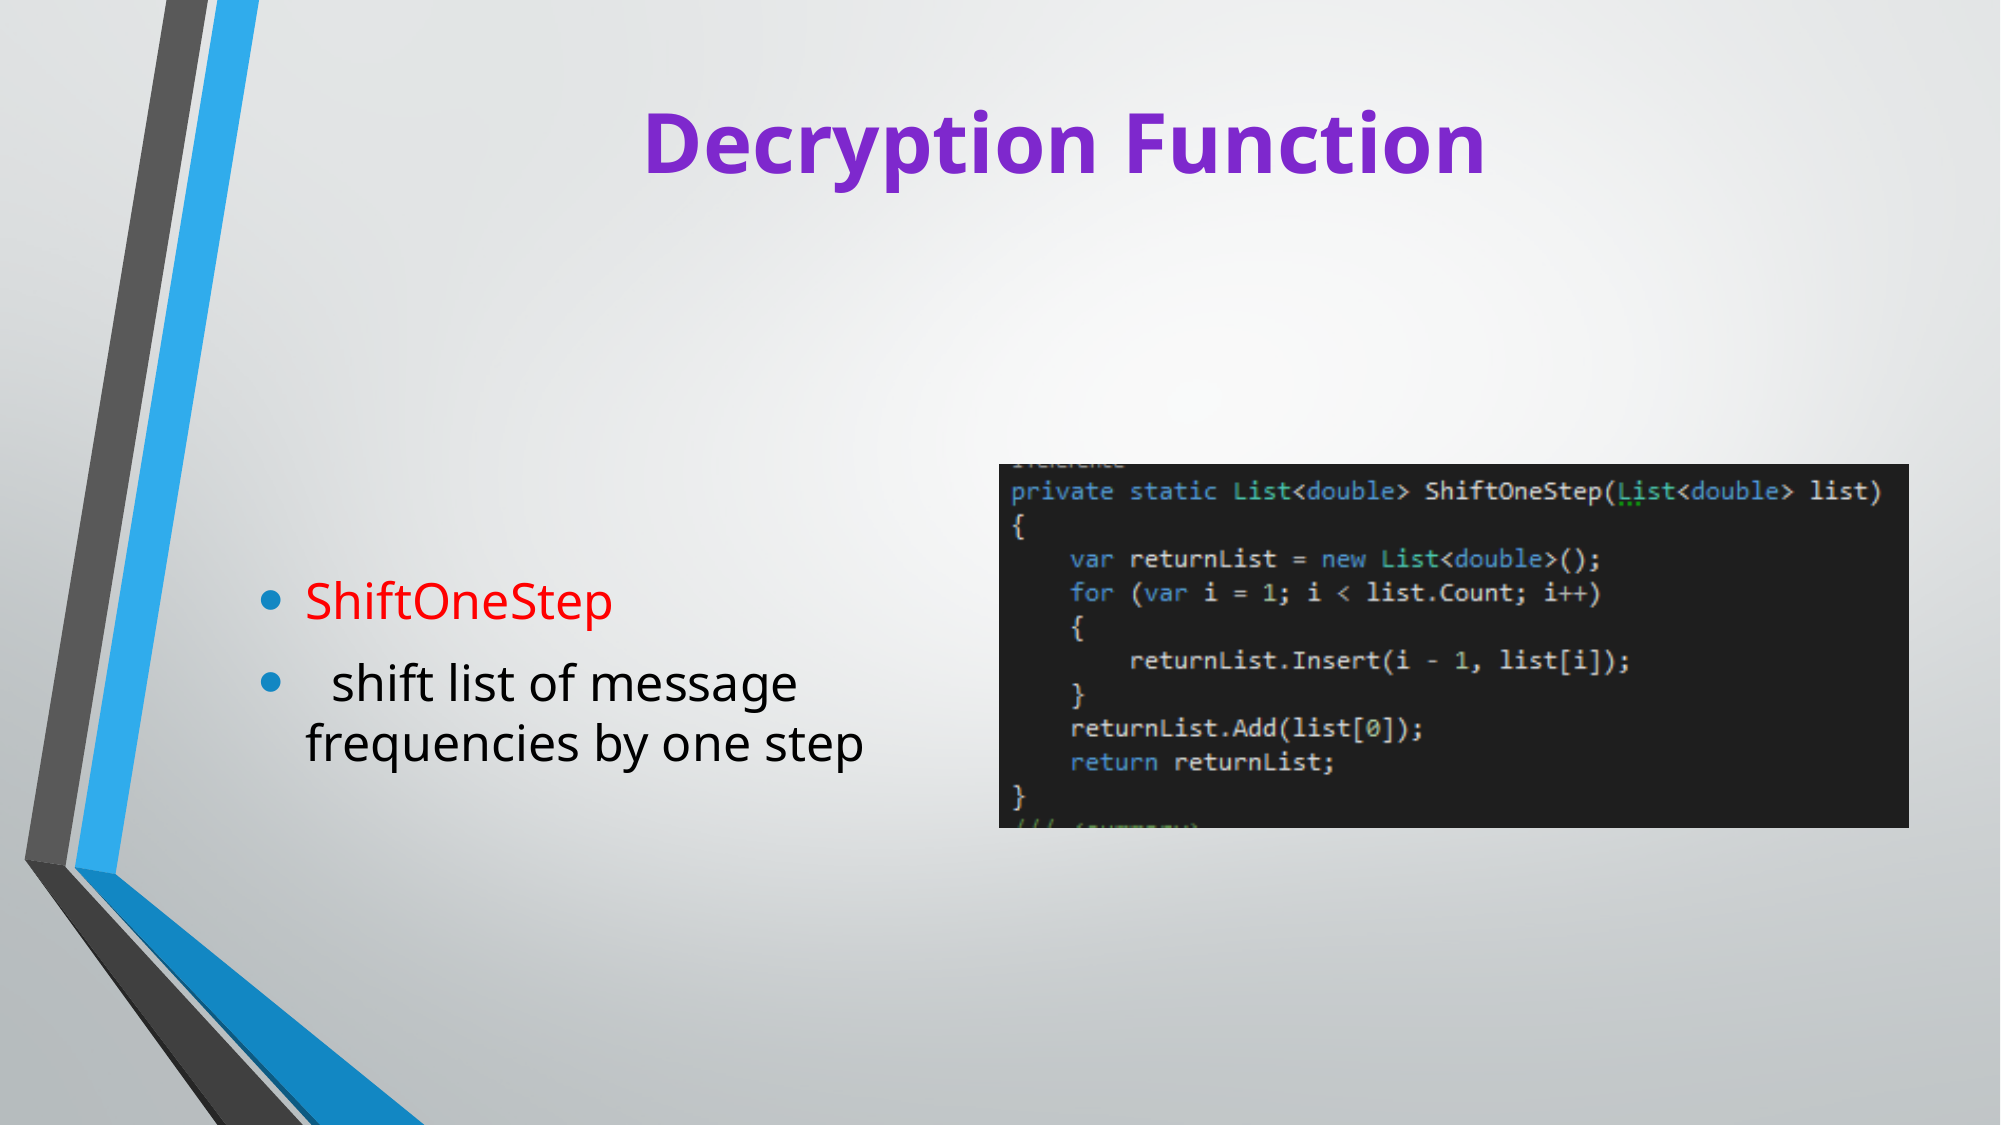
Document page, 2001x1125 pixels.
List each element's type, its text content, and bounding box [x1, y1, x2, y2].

title Decryption Function [243, 65, 1887, 214]
list ShiftOneStep shift list of message frequencies by one step [243, 347, 944, 994]
picture [999, 464, 1909, 828]
